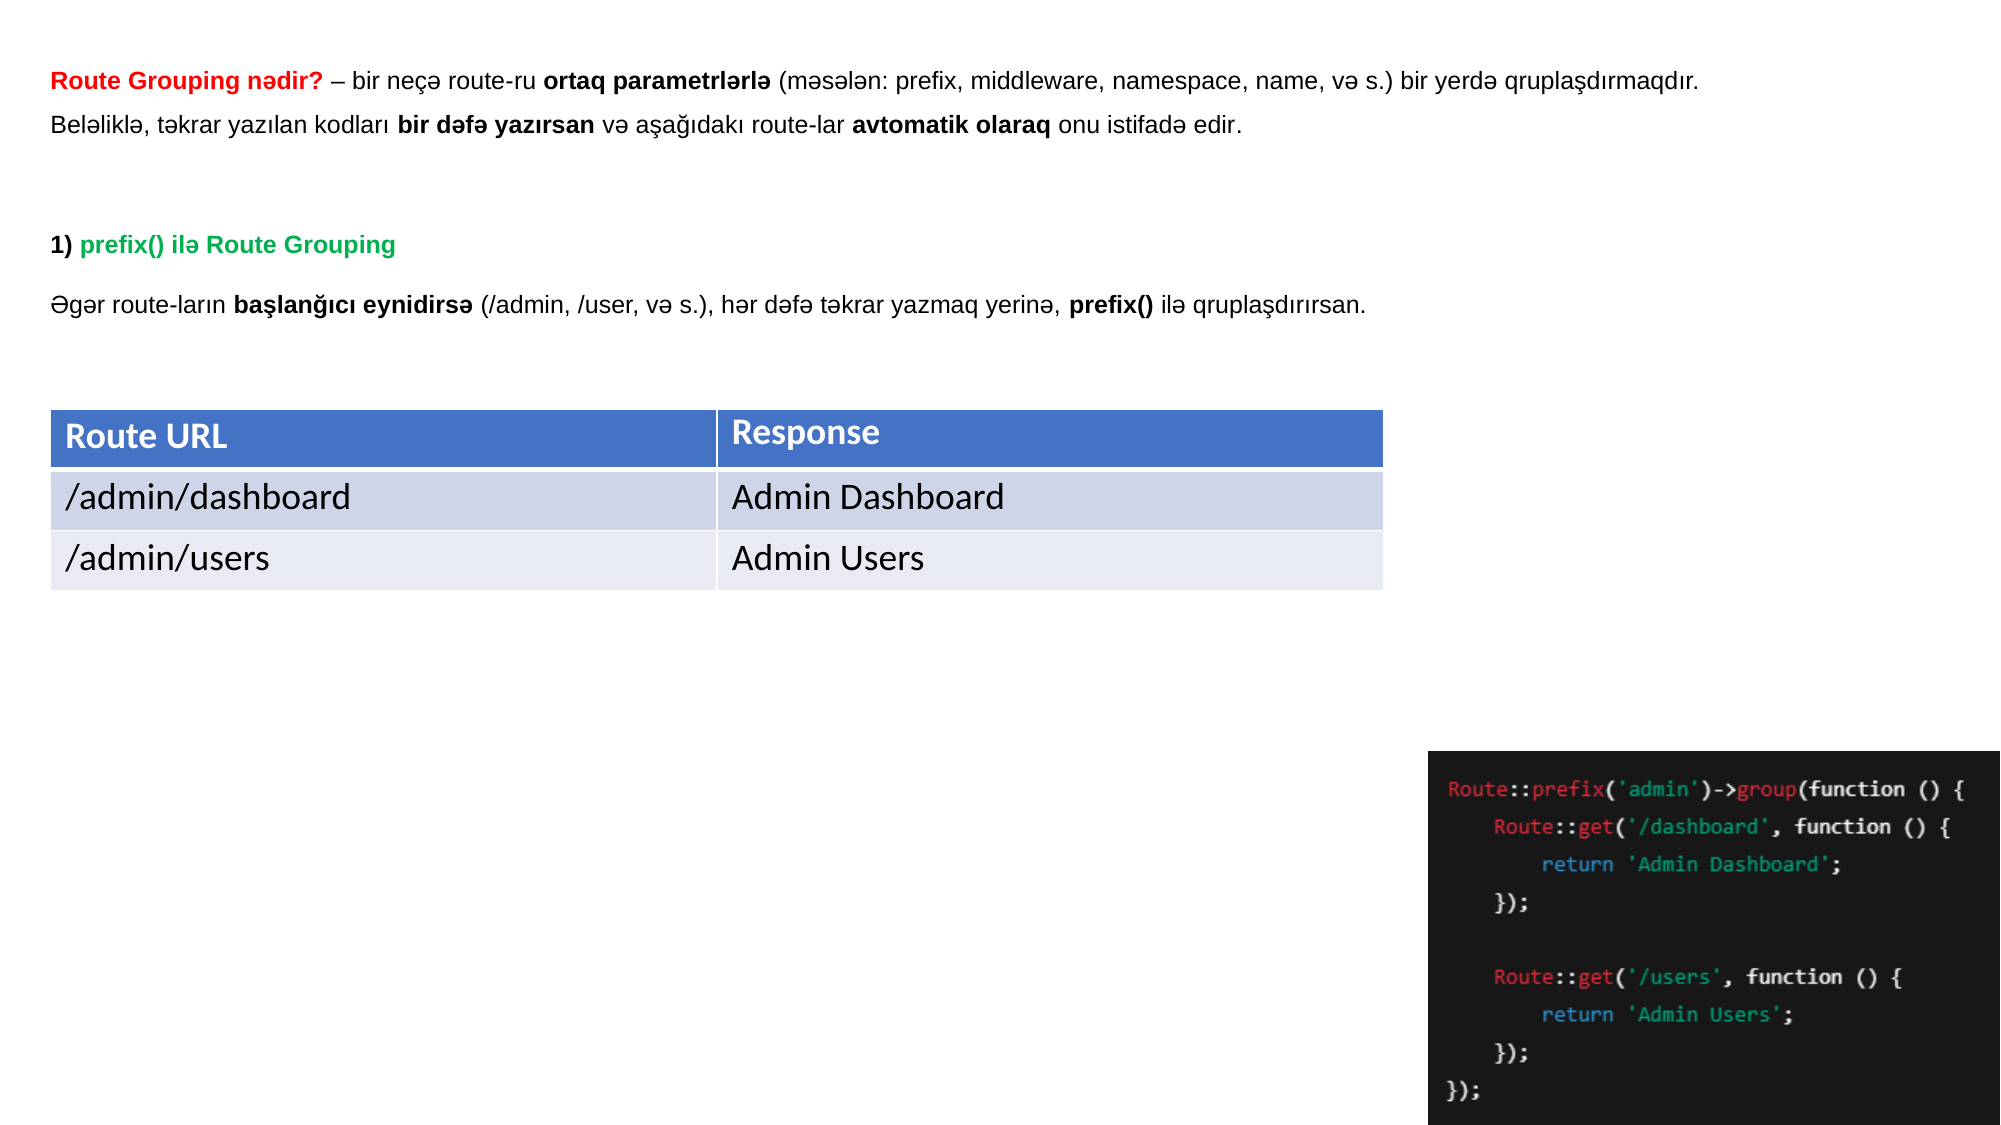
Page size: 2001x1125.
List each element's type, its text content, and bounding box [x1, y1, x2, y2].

table_header Route URL [51, 410, 716, 467]
text_box Route Grouping nədir? – bir neçə route-ru ortaq parametrlərlə (məsələn: prefix, middleware, namespace, name, və s.) bir yerdə qruplaşdırmaqdır. Beləliklə, təkrar yazılan kodları bir dəfə yazırsan və aşağıdakı route-lar avtomatik olaraq onu istifadə edir. 1) prefix() ilə Route Grouping Əgər route-ların başlanğıcı eynidirsə (/admin, /user, və s.), hər dəfə təkrar yazmaq yerinə, prefix() ilə qruplaşdırırsan. [35, 41, 1965, 371]
table_cell Admin Dashboard [718, 472, 1383, 530]
table_header Response [718, 410, 1383, 467]
table_cell Admin Users [718, 531, 1383, 590]
table_cell /admin/dashboard [51, 472, 716, 530]
picture [1428, 751, 2000, 1125]
table_cell /admin/users [51, 531, 716, 590]
